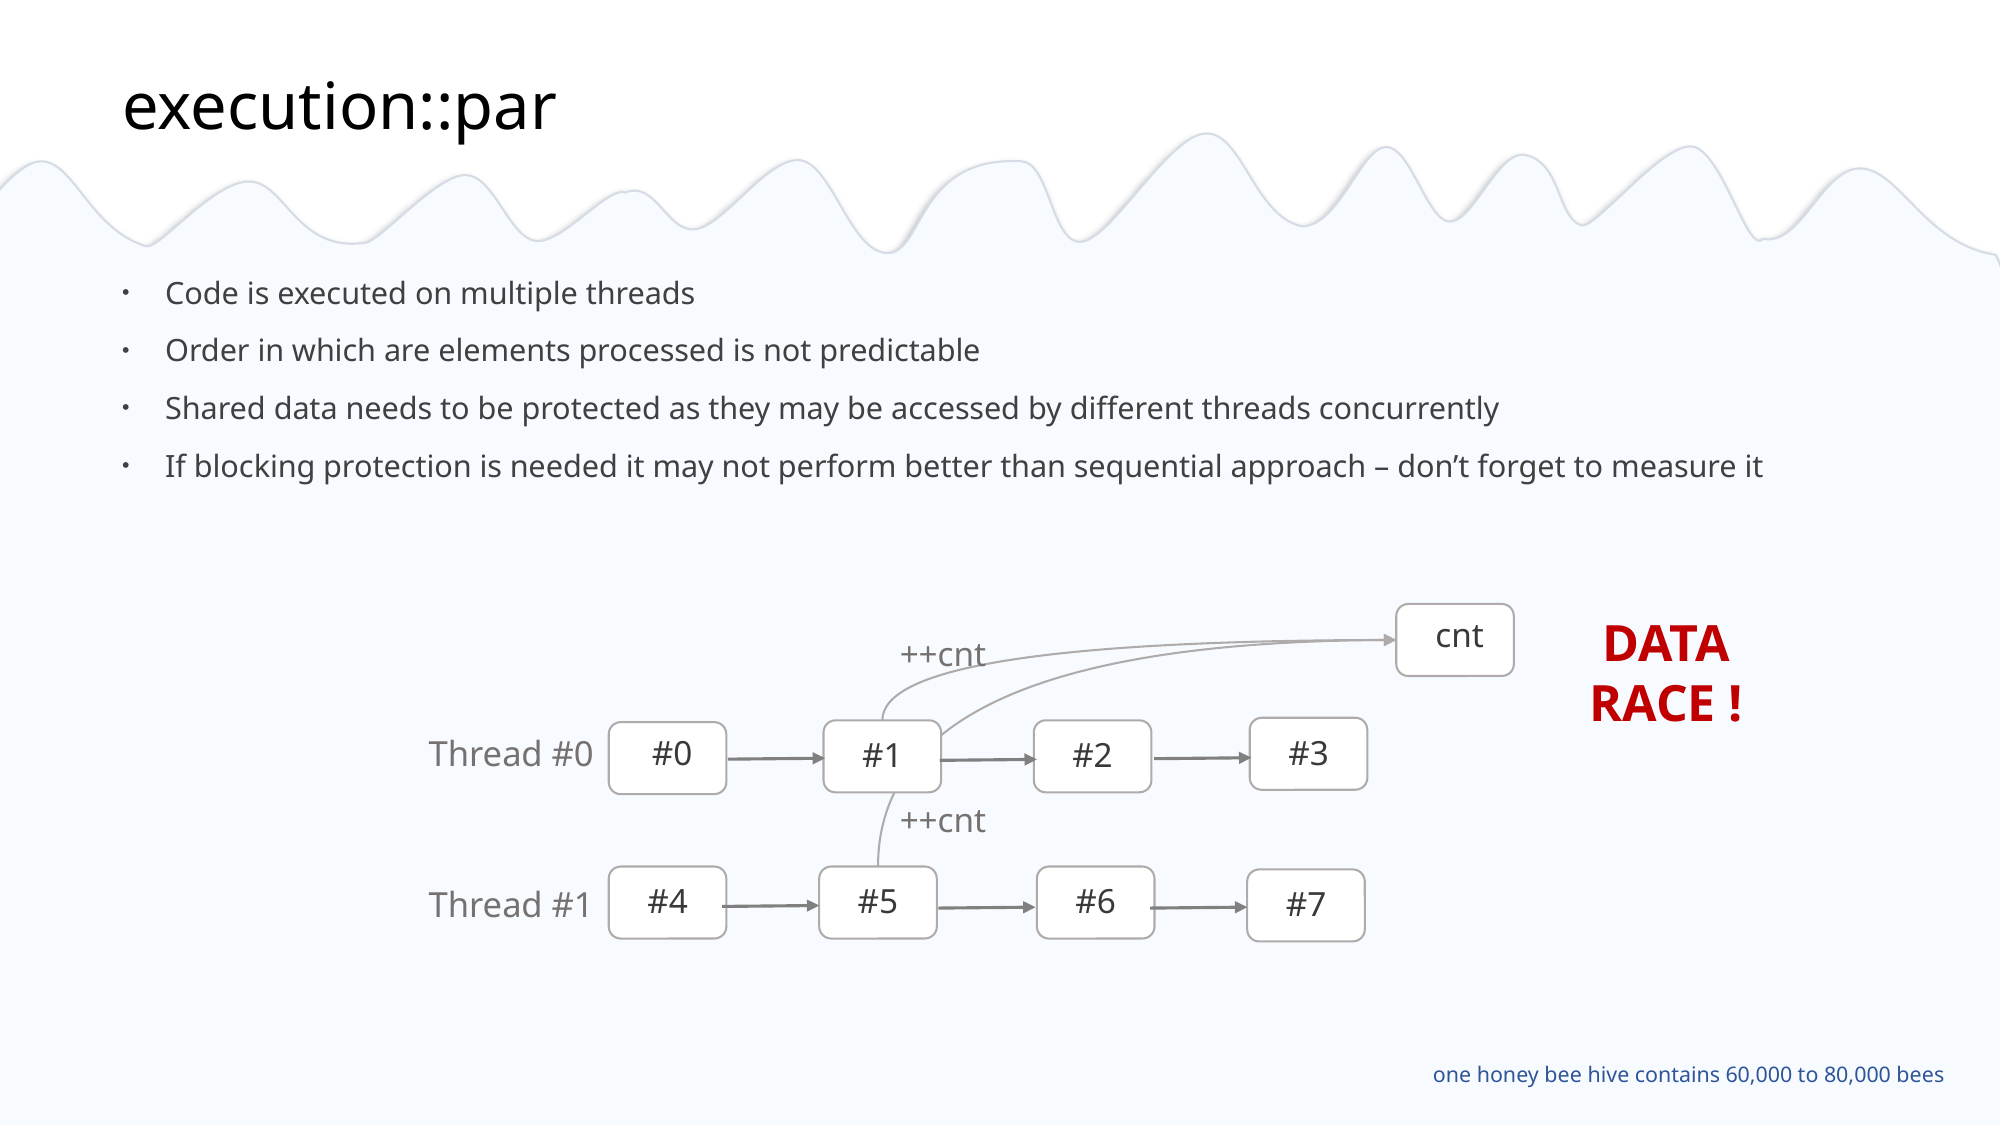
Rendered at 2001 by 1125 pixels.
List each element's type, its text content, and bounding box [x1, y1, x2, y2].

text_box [413, 603, 1519, 944]
title execution::par [107, 65, 1863, 129]
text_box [0, 129, 2000, 1125]
